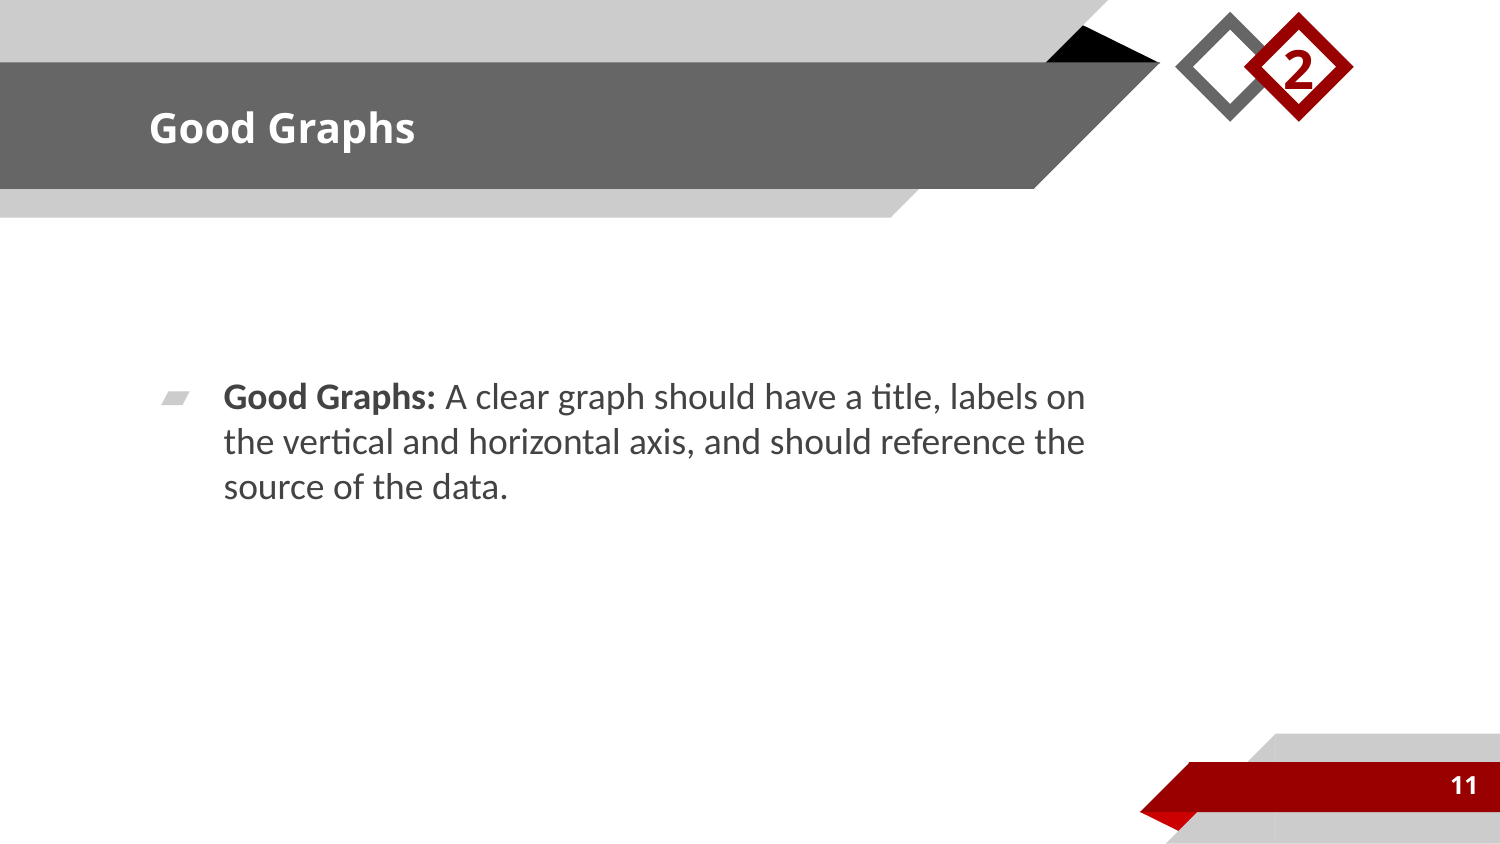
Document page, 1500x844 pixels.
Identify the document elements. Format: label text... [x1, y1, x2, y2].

text_box 2 [1268, 7, 1333, 19]
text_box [1183, 20, 1346, 114]
title Good Graphs [133, 64, 1035, 190]
list Good Graphs: A clear graph should have a title, labels on the vertical and horizontal axis, and should reference the source of the data. [133, 217, 1140, 734]
slide_number 11 [1249, 760, 1494, 813]
